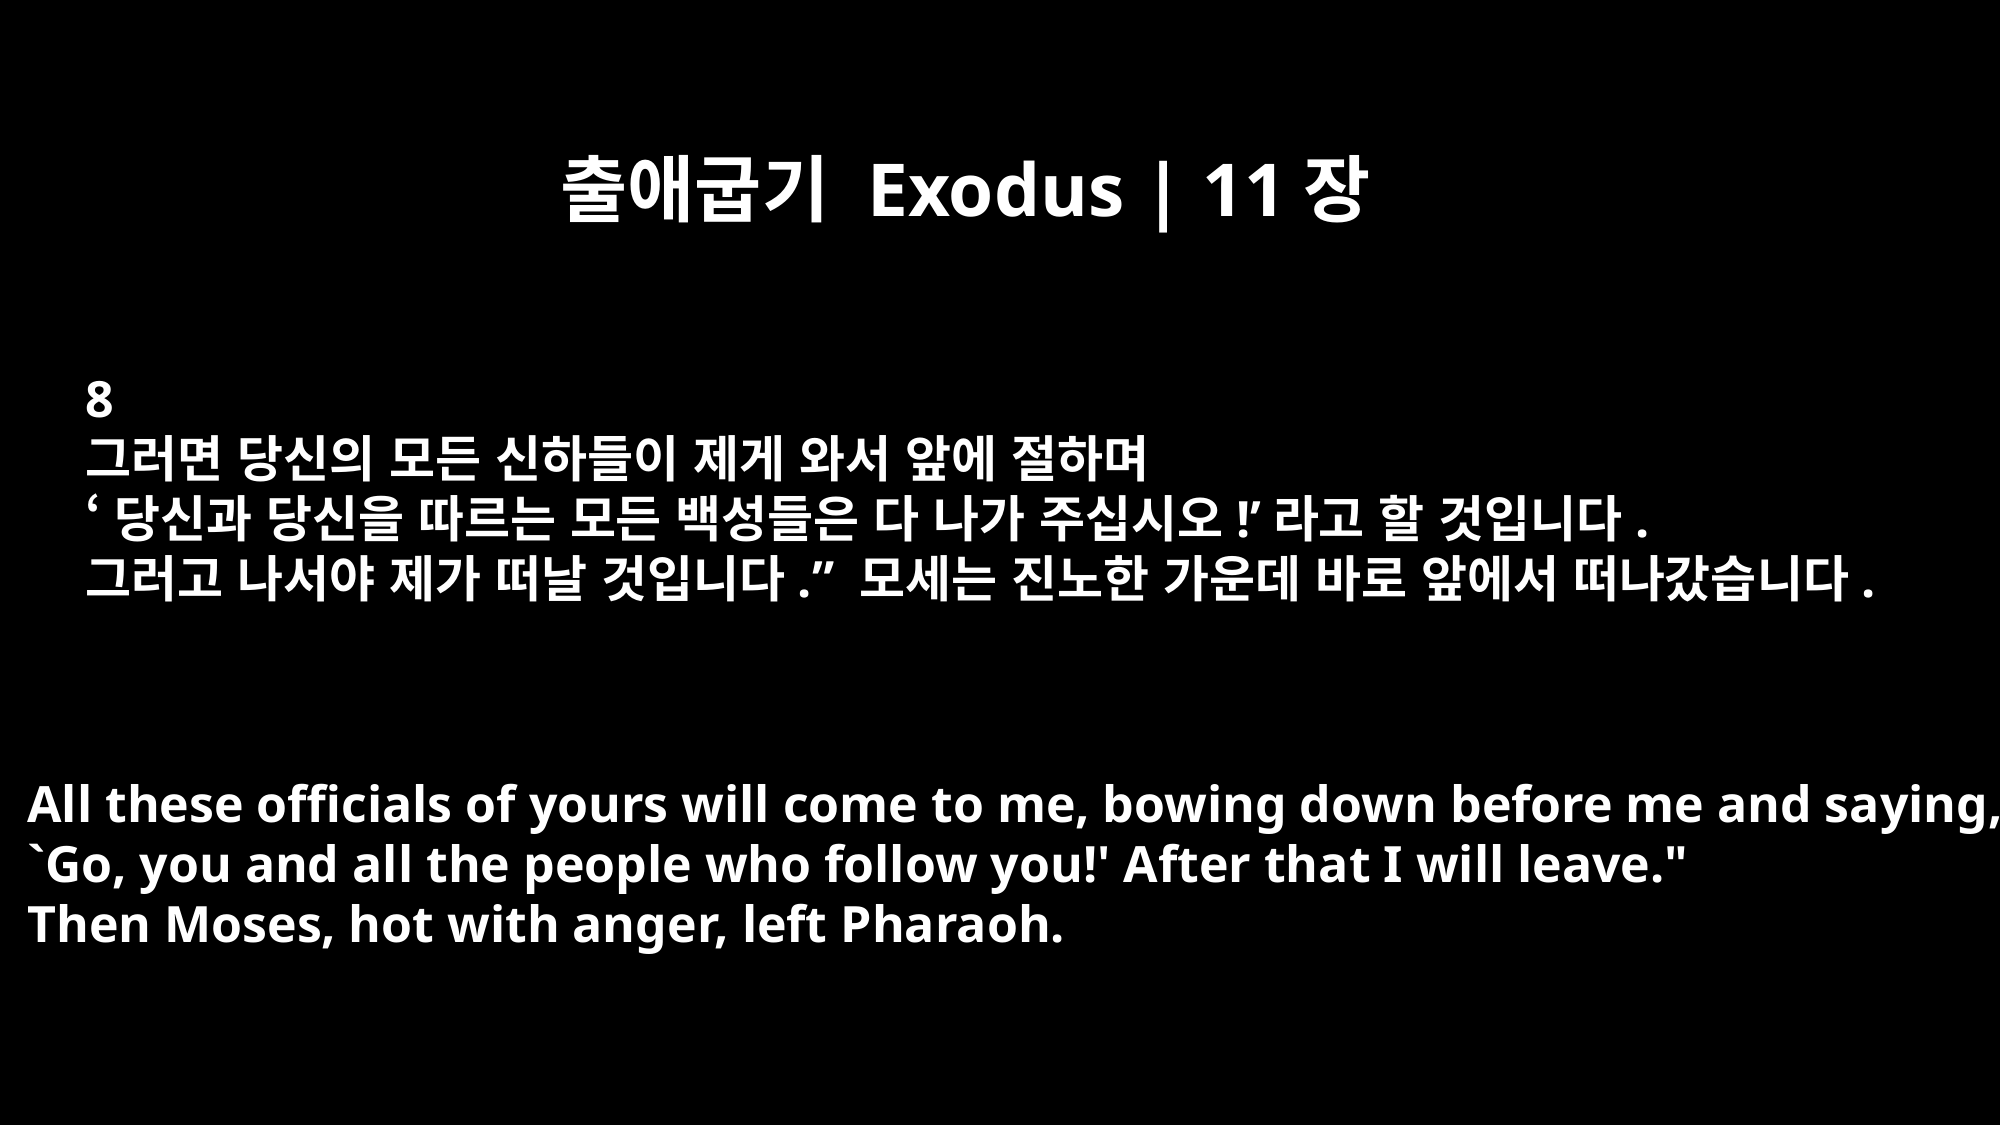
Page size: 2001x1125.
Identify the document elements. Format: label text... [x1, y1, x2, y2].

text_box 출애굽기 Exodus | 11장 [545, 136, 1387, 239]
text_box All these officials of yours will come to me, bowing down before me and saying, `Go, you and all the people who follow you!' After that I will leave." Then Moses, hot with anger, left Pharaoh. [12, 764, 2000, 960]
text_box 8 그러면 당신의 모든 신하들이 제게 와서 앞에 절하며 ‘당신과 당신을 따르는 모든 백성들은 다 나가 주십시오!’라고 할 것입니다. 그러고 나서야 제가 떠날 것입니다.” 모세는 진노한 가운데 바로 앞에서 떠나갔습니다. [71, 359, 1891, 615]
